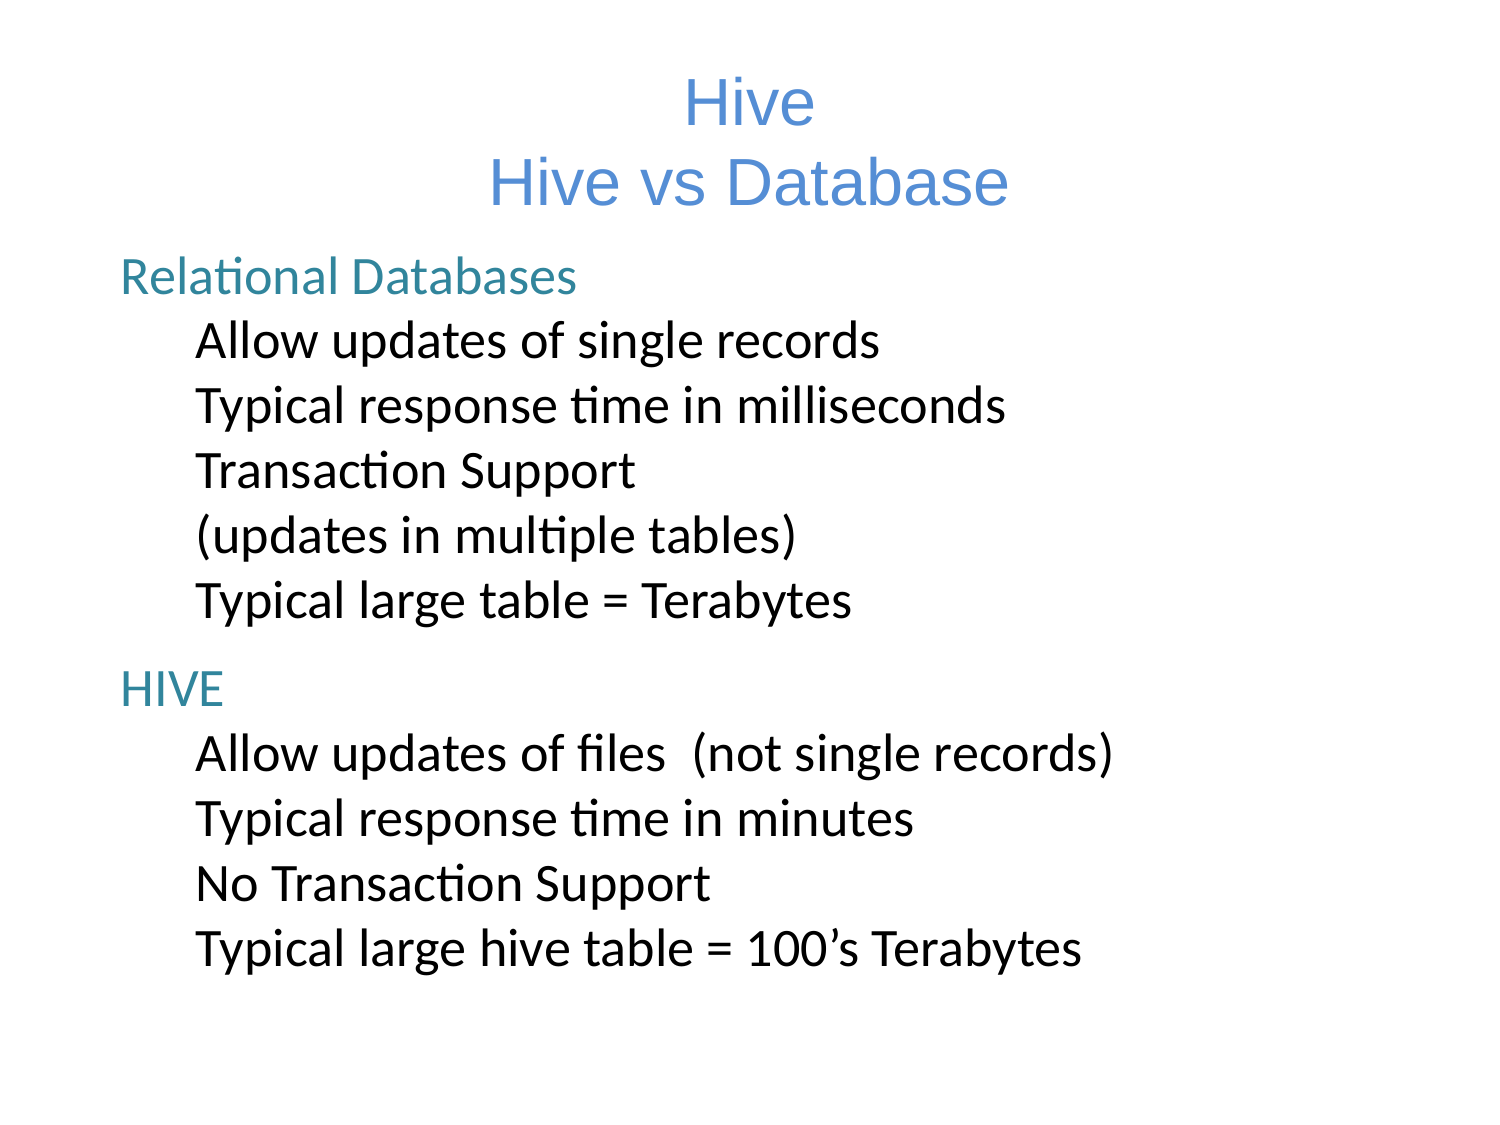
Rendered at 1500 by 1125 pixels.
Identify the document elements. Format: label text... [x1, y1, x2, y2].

title Hive Hive vs Database [75, 45, 1425, 233]
text_box Relational Databases Allow updates of single records Typical response time in milliseconds Transaction Support (updates in multiple tables) Typical large table = Terabytes HIVE Allow updates of files (not single records) Typical response time in minutes No Transaction Support Typical large hive table = 100’s Terabytes [106, 232, 1394, 985]
